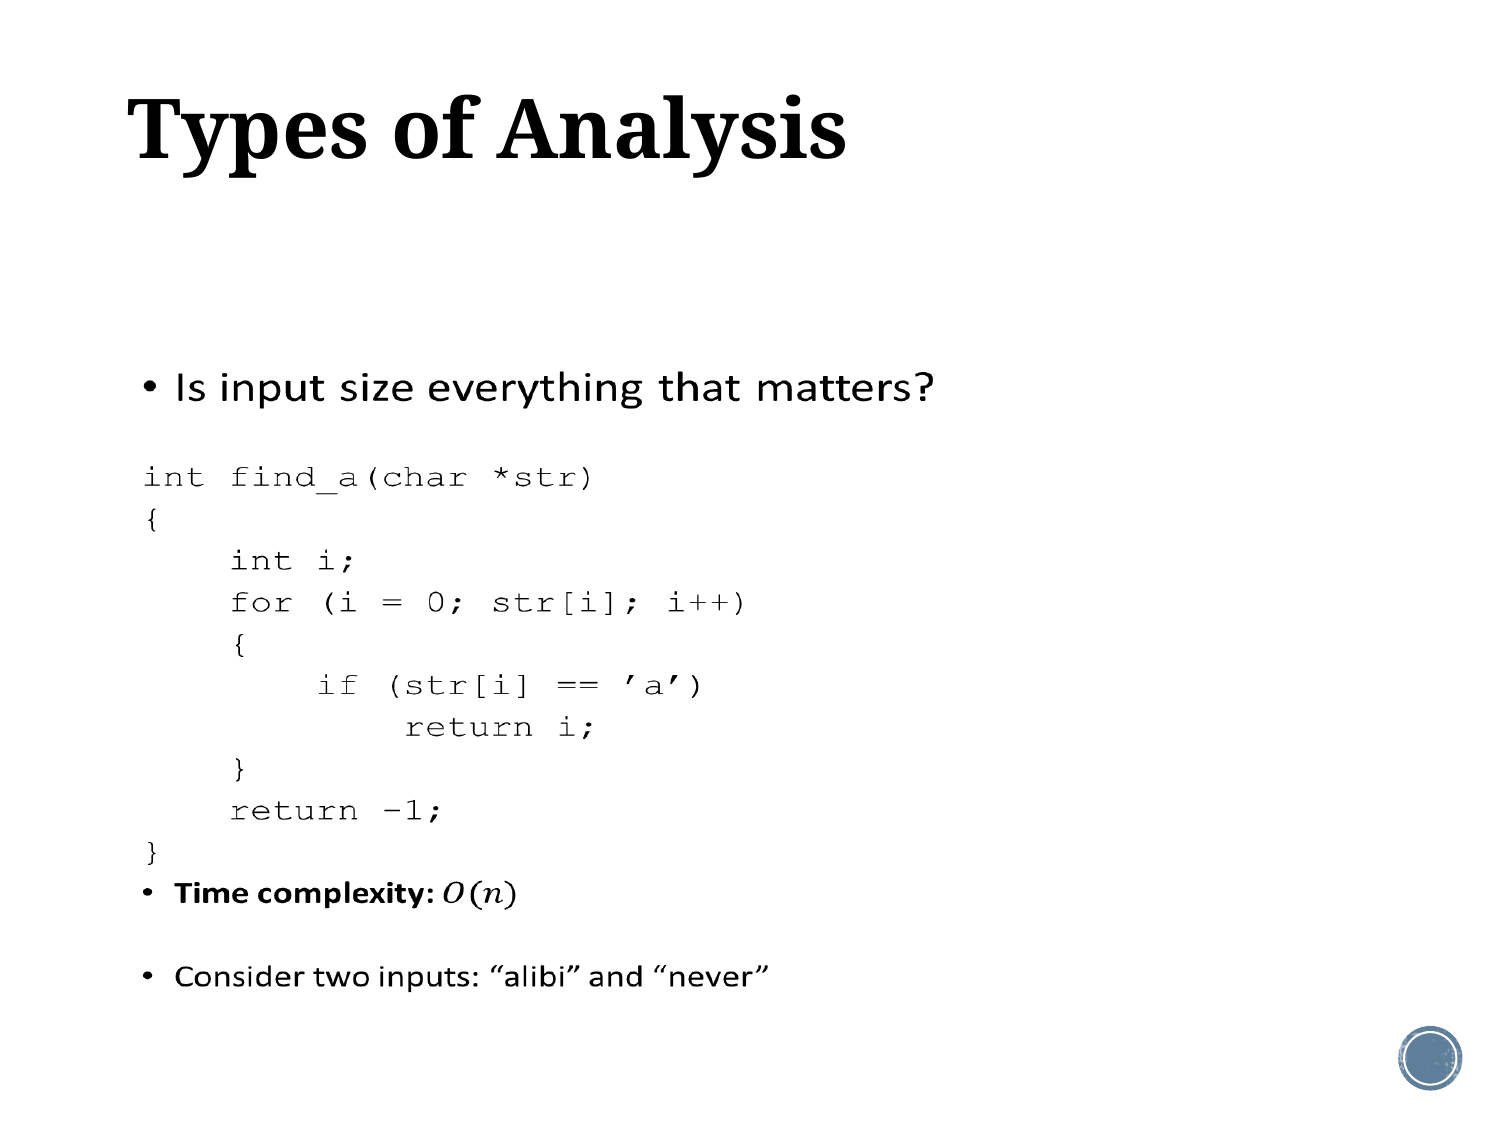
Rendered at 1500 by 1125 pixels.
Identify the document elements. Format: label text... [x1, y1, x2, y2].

list [112, 347, 1388, 1013]
title Types of Analysis [112, 79, 1388, 344]
picture [1398, 1025, 1463, 1091]
